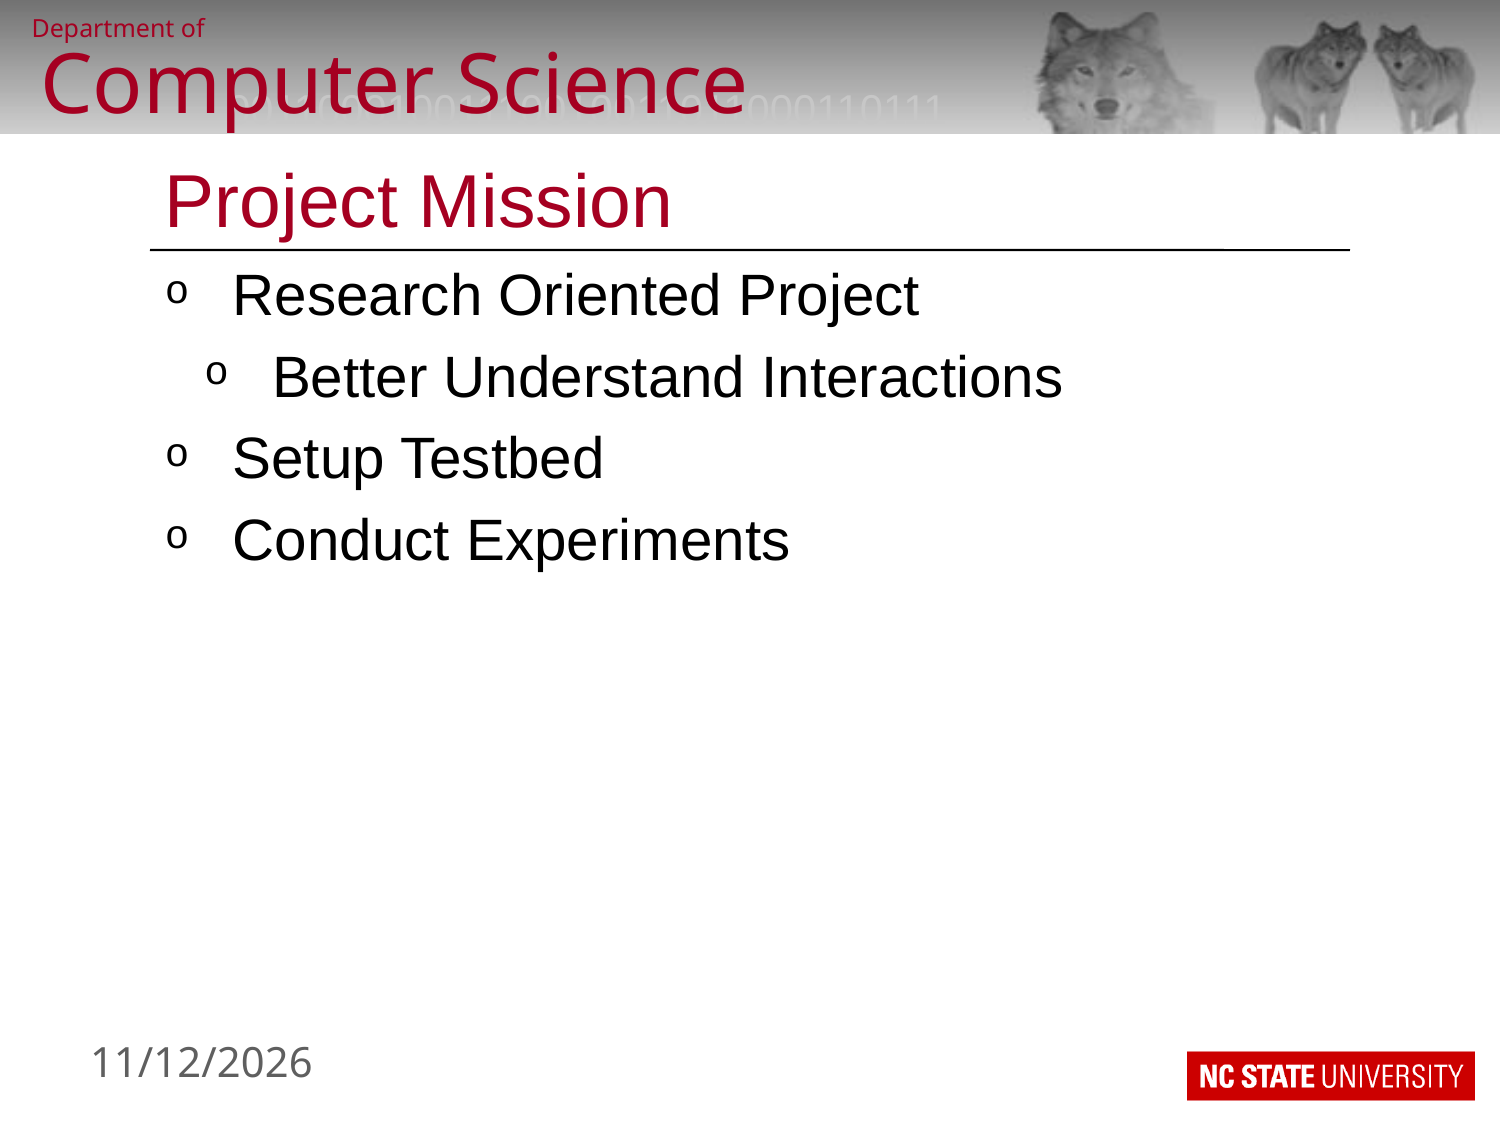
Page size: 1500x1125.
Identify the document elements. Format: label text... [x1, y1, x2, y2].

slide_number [75, 1025, 425, 1100]
picture [0, 0, 1500, 134]
text_box Project Mission [149, 62, 1338, 249]
picture [1187, 1027, 1475, 1125]
text_box Research Oriented Project Better Understand Interactions Setup Testbed Conduct Experiments [149, 249, 1425, 993]
